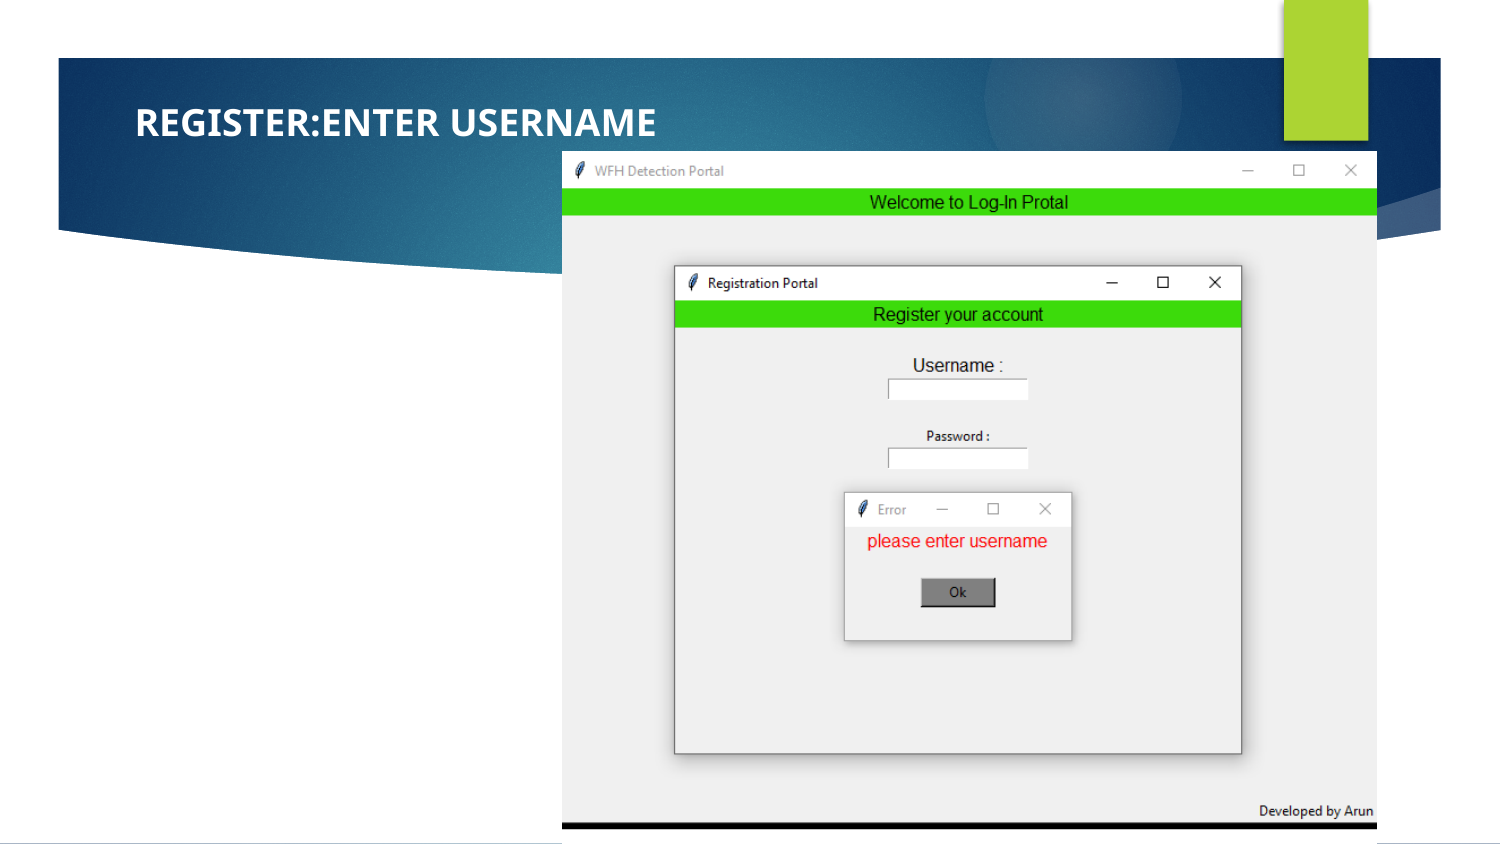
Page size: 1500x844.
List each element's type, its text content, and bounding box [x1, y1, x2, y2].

picture [562, 151, 1377, 844]
list REGISTER:ENTER USERNAME [119, 83, 1381, 455]
